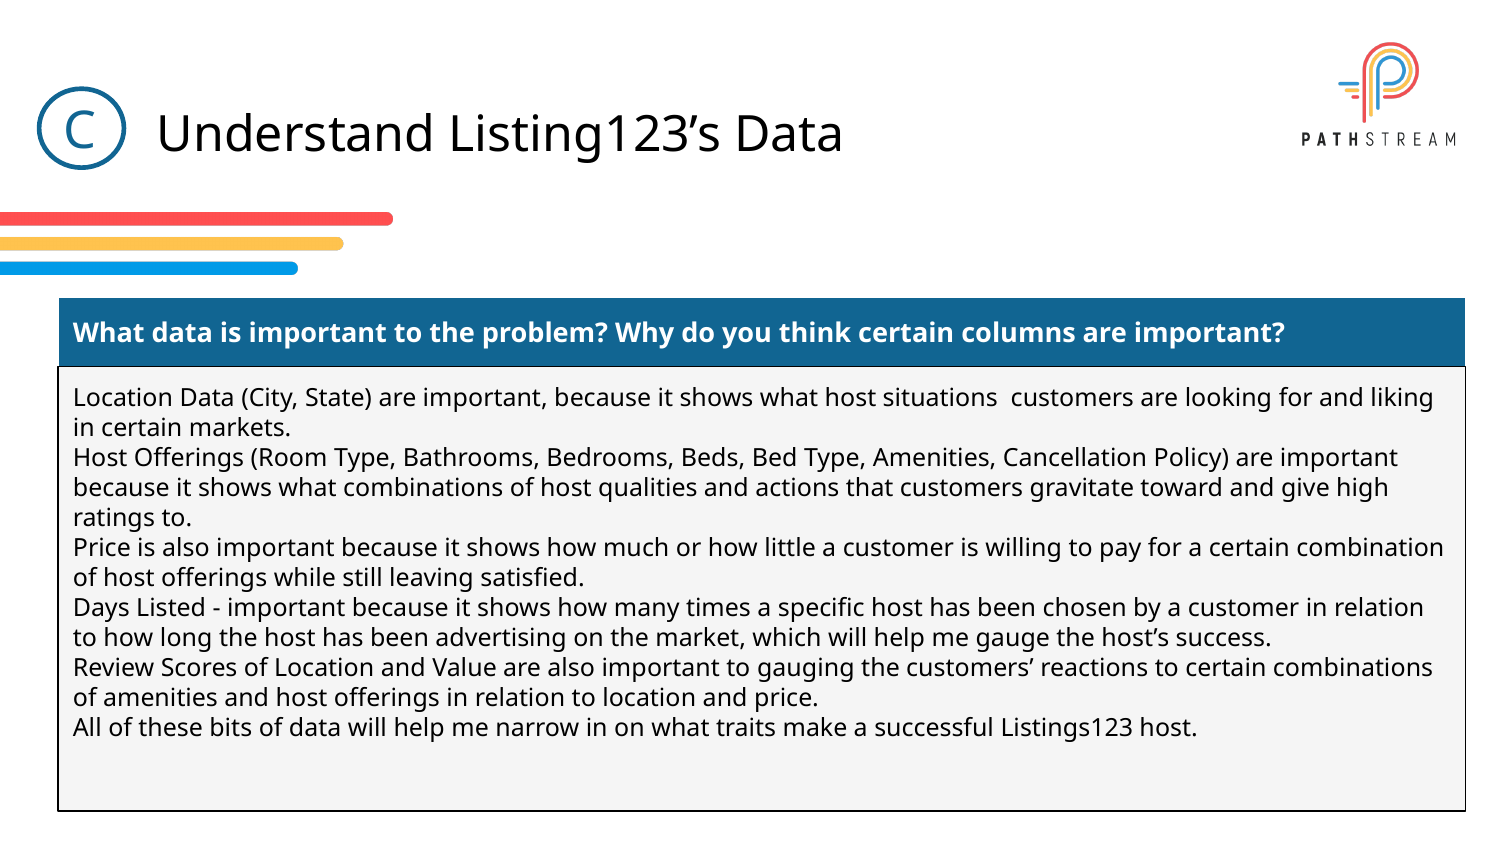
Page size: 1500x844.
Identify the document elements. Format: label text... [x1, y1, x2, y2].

text_box Location Data (City, State) are important, because it shows what host situations customers are looking for and liking in certain markets. Host Offerings (Room Type, Bathrooms, Bedrooms, Beds, Bed Type, Amenities, Cancellation Policy) are important because it shows what combinations of host qualities and actions that customers gravitate toward and give high ratings to. Price is also important because it shows how much or how little a customer is willing to pay for a certain combination of host offerings while still leaving satisfied. Days Listed - important because it shows how many times a specific host has been chosen by a customer in relation to how long the host has been advertising on the market, which will help me gauge the host’s success. Review Scores of Location and Value are also important to gauging the customers’ reactions to certain combinations of amenities and host offerings in relation to location and price. All of these bits of data will help me narrow in on what traits make a successful Listings123 host. [57, 366, 1466, 811]
text_box What data is important to the problem? Why do you think certain columns are important? [57, 297, 1466, 366]
picture [0, 212, 393, 275]
text_box [39, 103, 48, 153]
title Understand Listing123’s Data [141, 86, 1186, 194]
picture [1191, 0, 1500, 205]
text_box C [48, 87, 128, 169]
